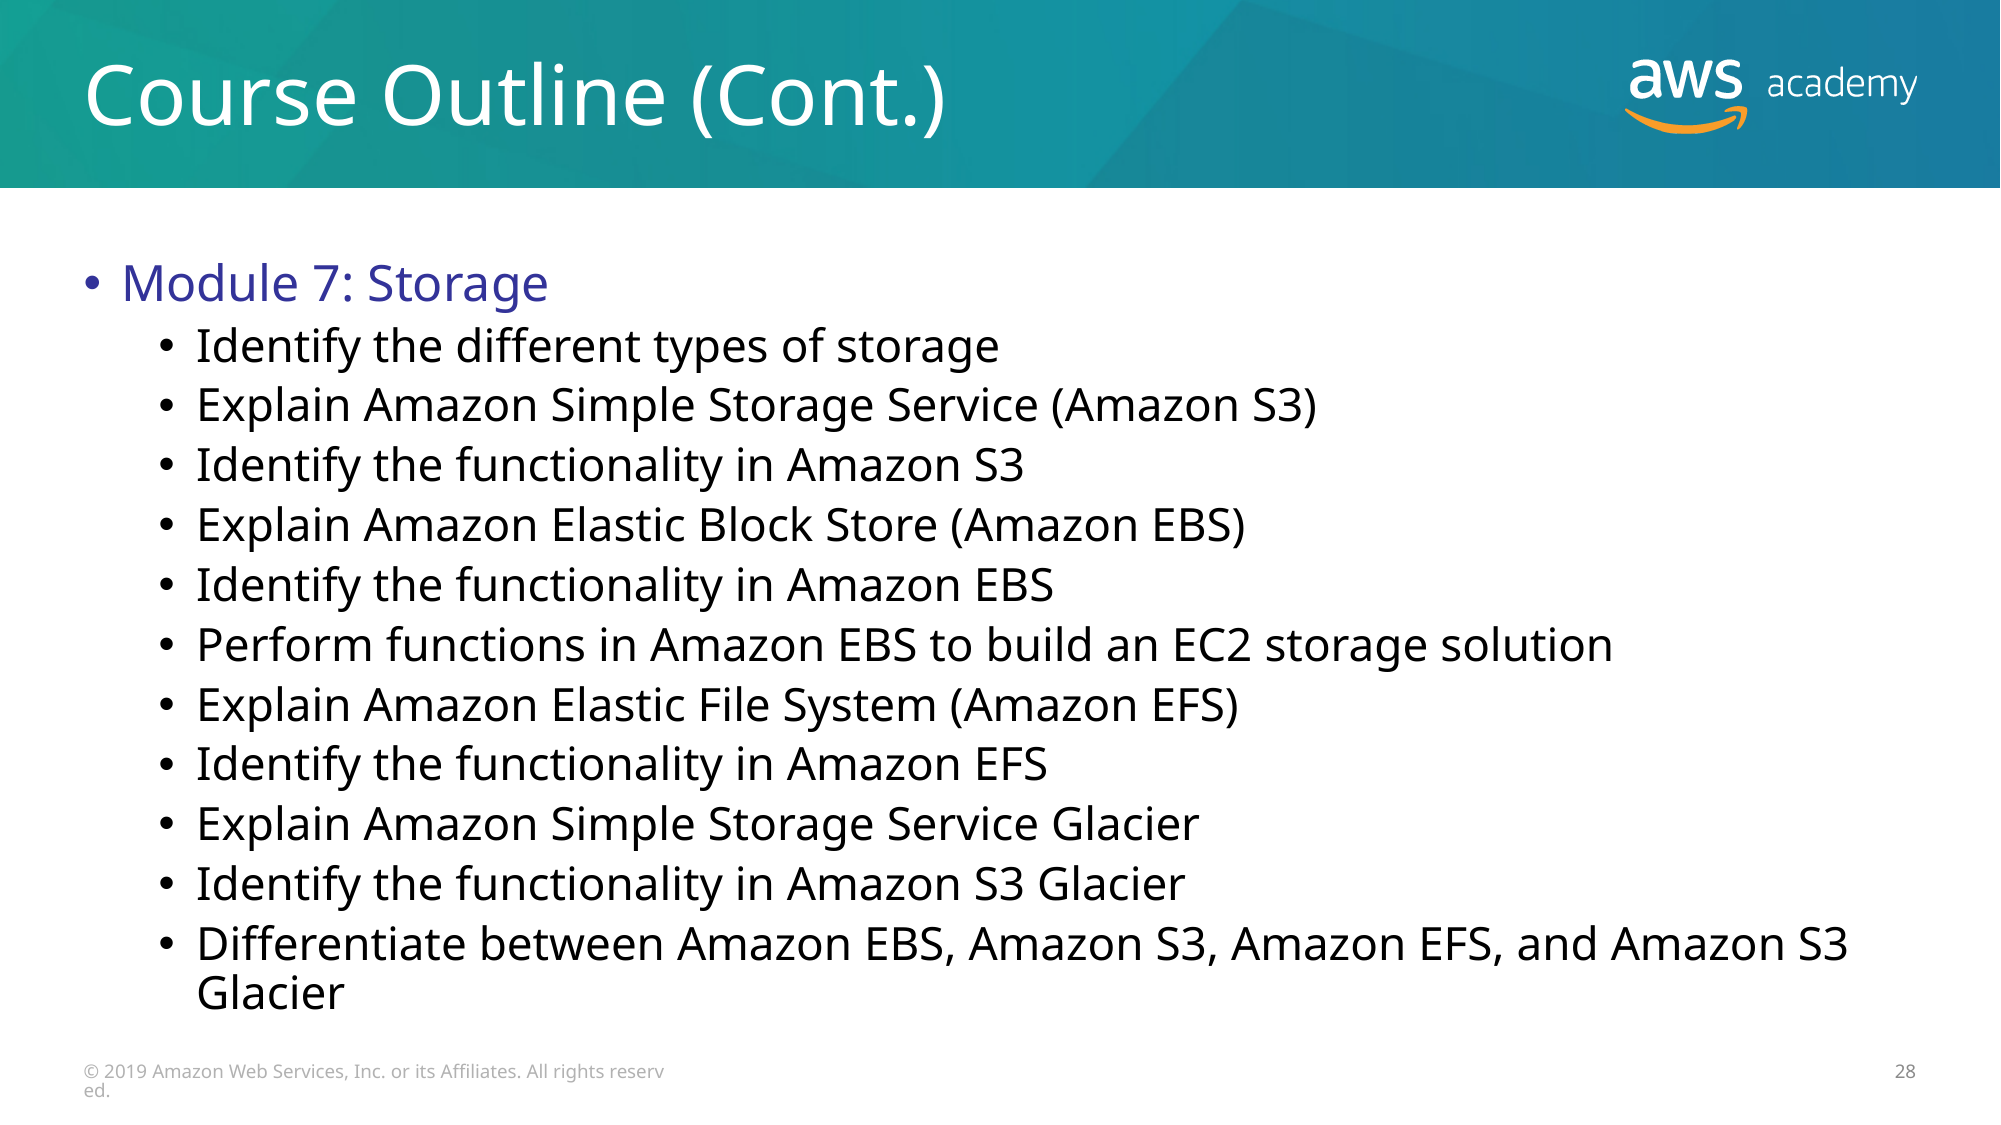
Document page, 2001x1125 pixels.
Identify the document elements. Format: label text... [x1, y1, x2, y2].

slide_number 28 [1481, 1042, 1932, 1103]
picture [0, 0, 2000, 188]
list Module 7: Storage Identify the different types of storage Explain Amazon Simple Storage Service (Amazon S3) Identify the functionality in Amazon S3 Explain Amazon Elastic Block Store (Amazon EBS) Identify the functionality in Amazon EBS Perform functions in Amazon EBS to build an EC2 storage solution Explain Amazon Elastic File System (Amazon EFS) Identify the functionality in Amazon EFS Explain Amazon Simple Storage Service Glacier Identify the functionality in Amazon S3 Glacier Differentiate between Amazon EBS, Amazon S3, Amazon EFS, and Amazon S3 Glacier [68, 250, 1932, 1014]
footer © 2019 Amazon Web Services, Inc. or its Affiliates. All rights reserved. [68, 1042, 682, 1103]
title Course Outline (Cont.) [68, 59, 1551, 138]
